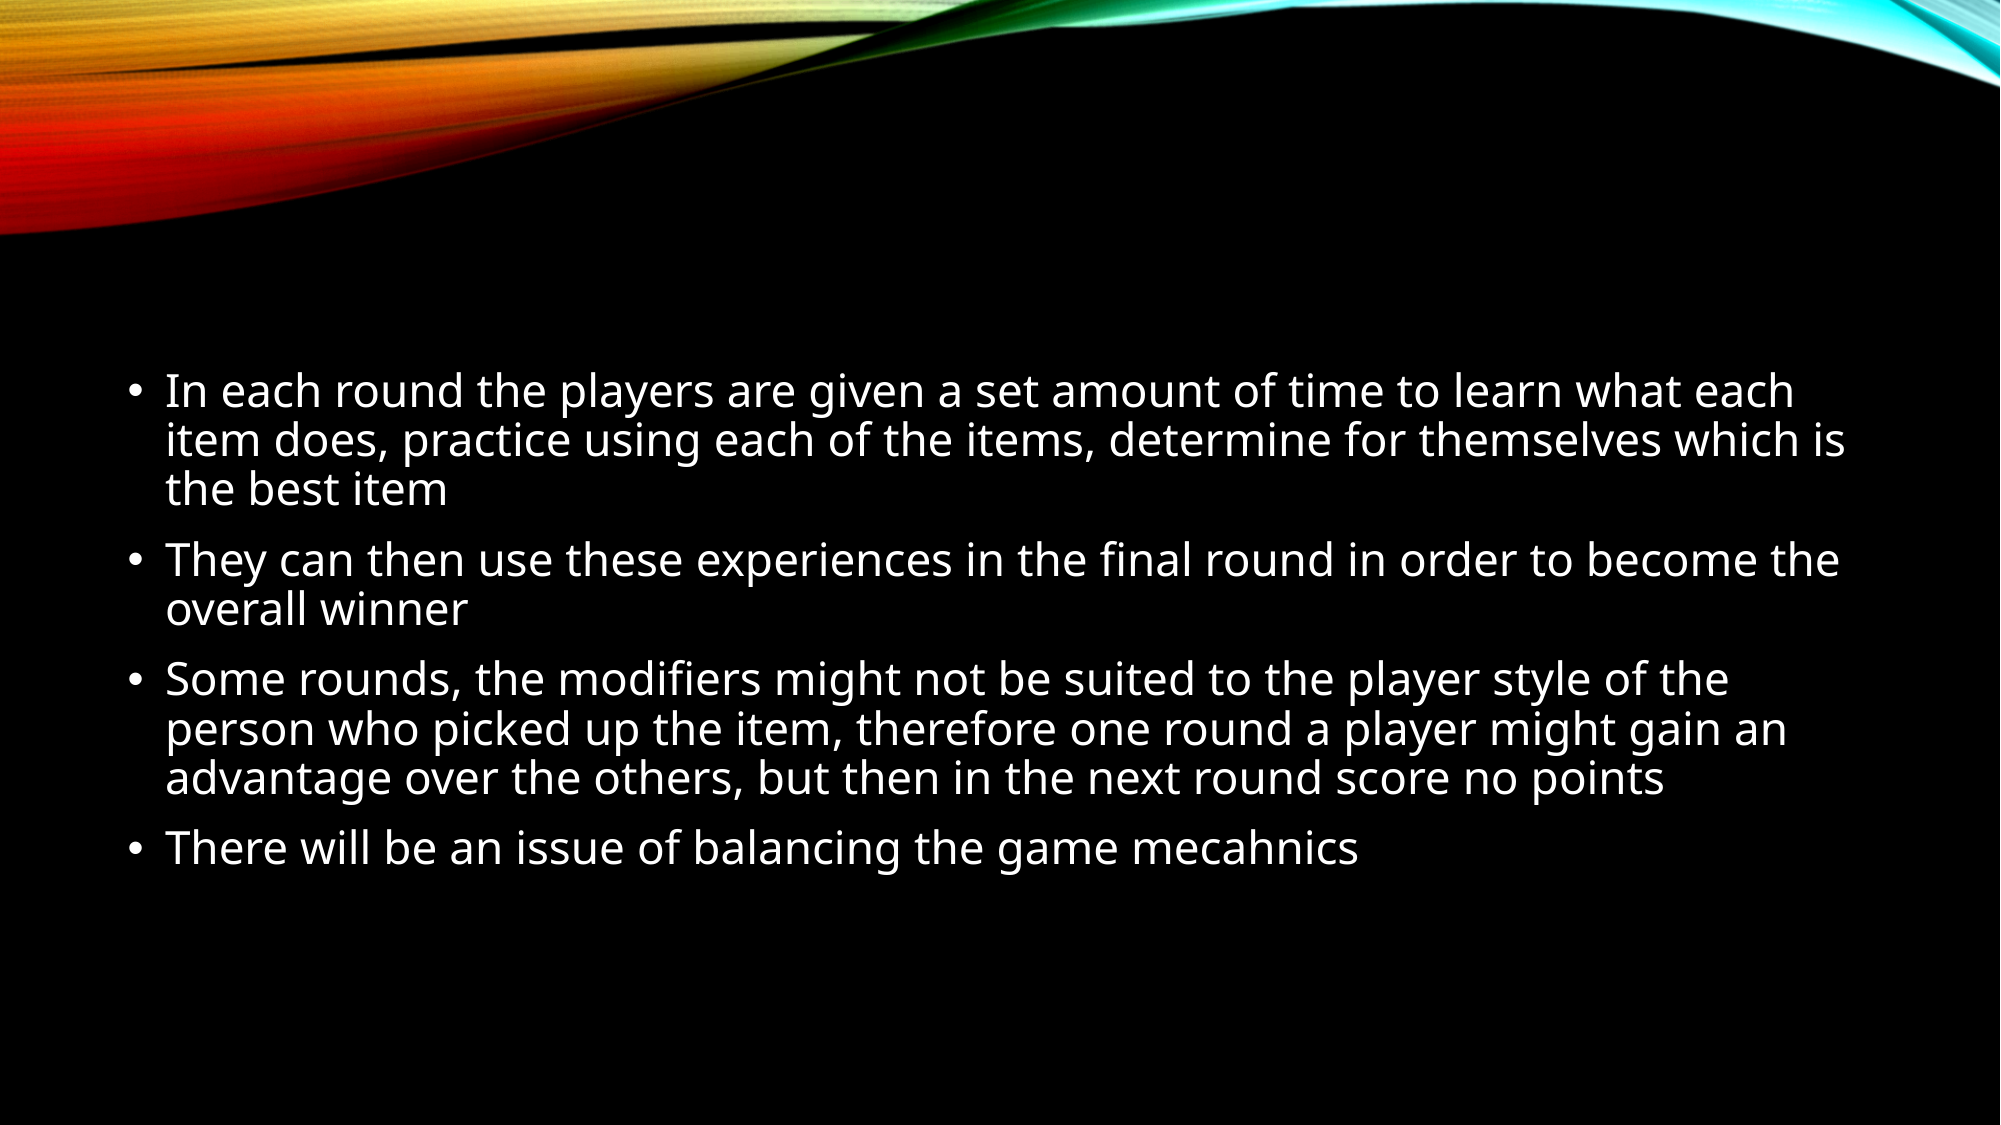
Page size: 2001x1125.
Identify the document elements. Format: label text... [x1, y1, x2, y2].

list In each round the players are given a set amount of time to learn what each item does, practice using each of the items, determine for themselves which is the best item They can then use these experiences in the final round in order to become the overall winner Some rounds, the modifiers might not be suited to the player style of the person who picked up the item, therefore one round a player might gain an advantage over the others, but then in the next round score no points There will be an issue of balancing the game mecahnics [112, 360, 1888, 1021]
picture [0, 0, 2000, 237]
